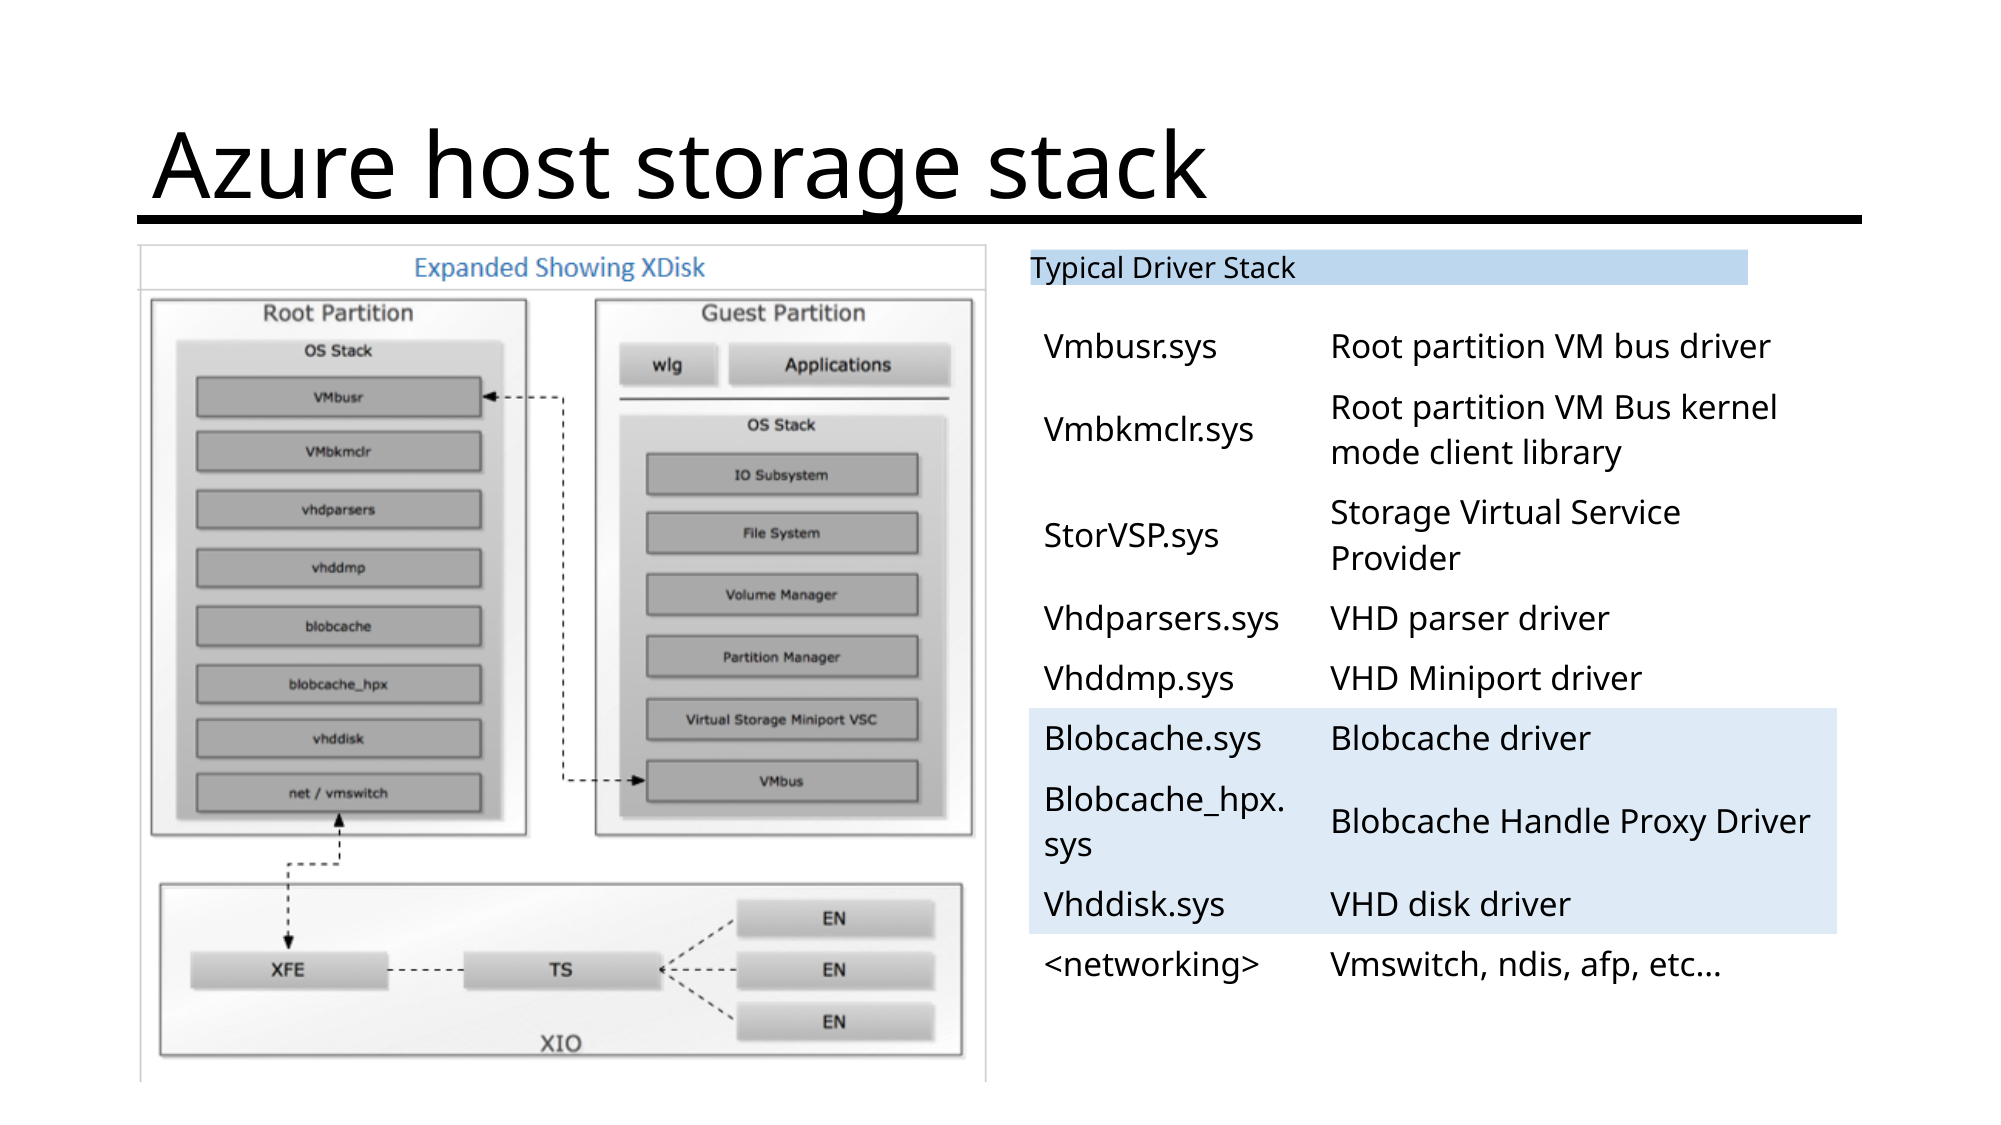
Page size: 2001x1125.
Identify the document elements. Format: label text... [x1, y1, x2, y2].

table_cell Vhdparsers.sys [1029, 587, 1315, 647]
table_header Vmbusr.sys [1029, 316, 1315, 376]
table_cell VHD disk driver [1315, 874, 1837, 934]
table_cell <networking> [1029, 934, 1315, 994]
table_cell Blobcache driver [1315, 708, 1837, 768]
table_cell Storage Virtual Service Provider [1315, 482, 1837, 587]
table_cell Blobcache Handle Proxy Driver [1315, 768, 1837, 874]
table_header Root partition VM bus driver [1315, 316, 1837, 376]
table_cell Vmswitch, ndis, afp, etc… [1315, 934, 1837, 994]
table_cell Root partition VM Bus kernel mode client library [1315, 376, 1837, 482]
title Azure host storage stack [137, 59, 1863, 278]
table_cell Vhddisk.sys [1029, 874, 1315, 934]
table_cell Blobcache.sys [1029, 708, 1315, 768]
table_cell Vmbkmclr.sys [1029, 376, 1315, 482]
table_cell Blobcache_hpx.sys [1029, 768, 1315, 874]
table_cell Vhddmp.sys [1029, 647, 1315, 708]
text_box Typical Driver Stack [1030, 249, 1748, 285]
table_cell VHD Miniport driver [1315, 647, 1837, 708]
table_cell VHD parser driver [1315, 587, 1837, 647]
table_cell StorVSP.sys [1029, 482, 1315, 587]
picture [137, 243, 993, 1082]
